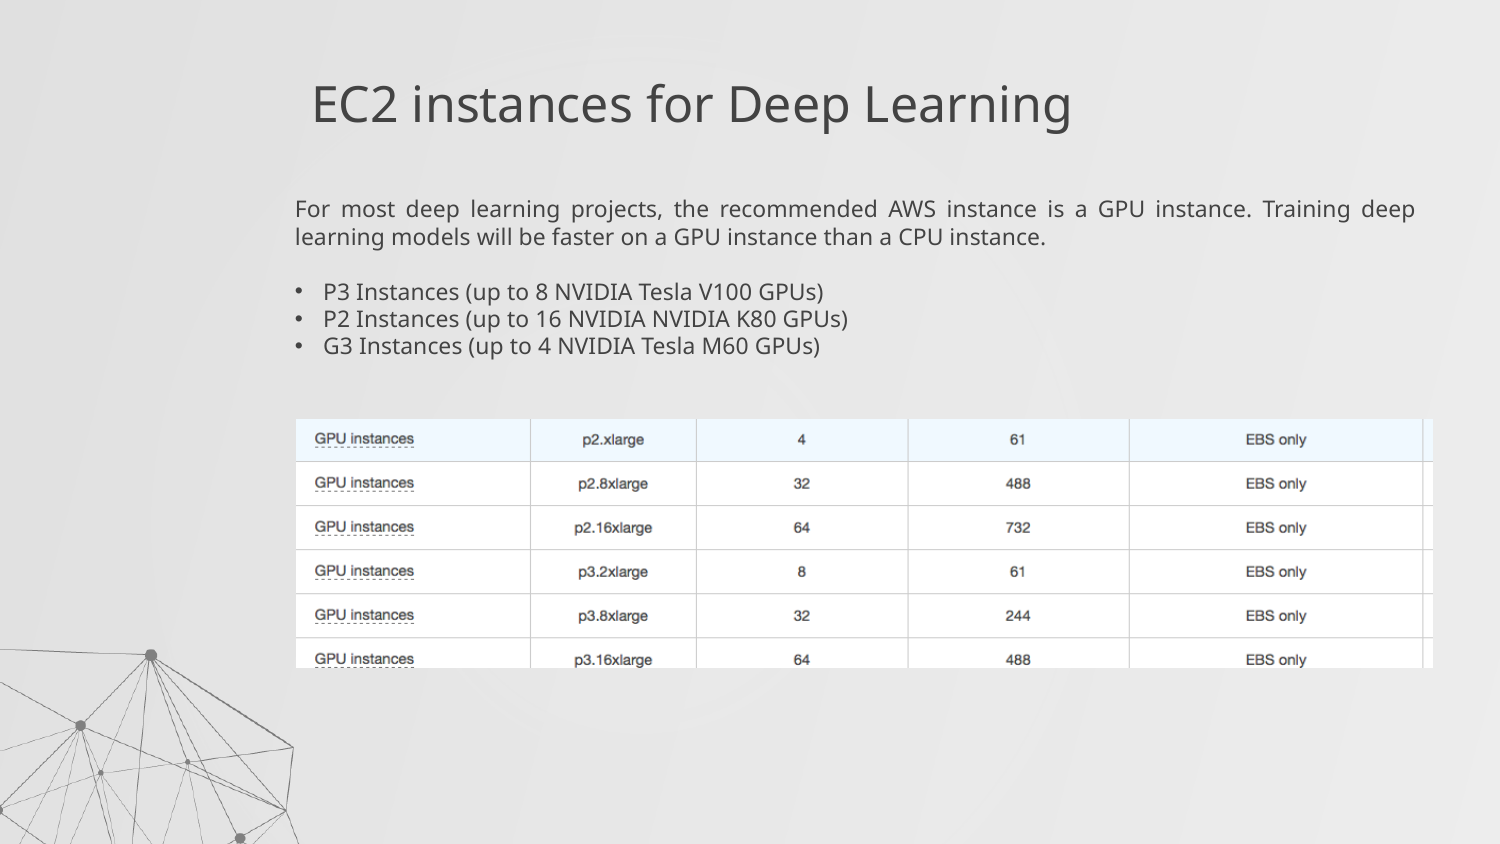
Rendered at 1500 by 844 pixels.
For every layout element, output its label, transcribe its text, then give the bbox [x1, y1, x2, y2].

title EC2 instances for Deep Learning [296, 57, 1433, 152]
text_box For most deep learning projects, the recommended AWS instance is a GPU instance. Training deep learning models will be faster on a GPU instance than a CPU instance. P3 Instances (up to 8 NVIDIA Tesla V100 GPUs) P2 Instances (up to 16 NVIDIA NVIDIA K80 GPUs) G3 Instances (up to 4 NVIDIA Tesla M60 GPUs) [280, 179, 1433, 720]
picture [0, 0, 1500, 844]
